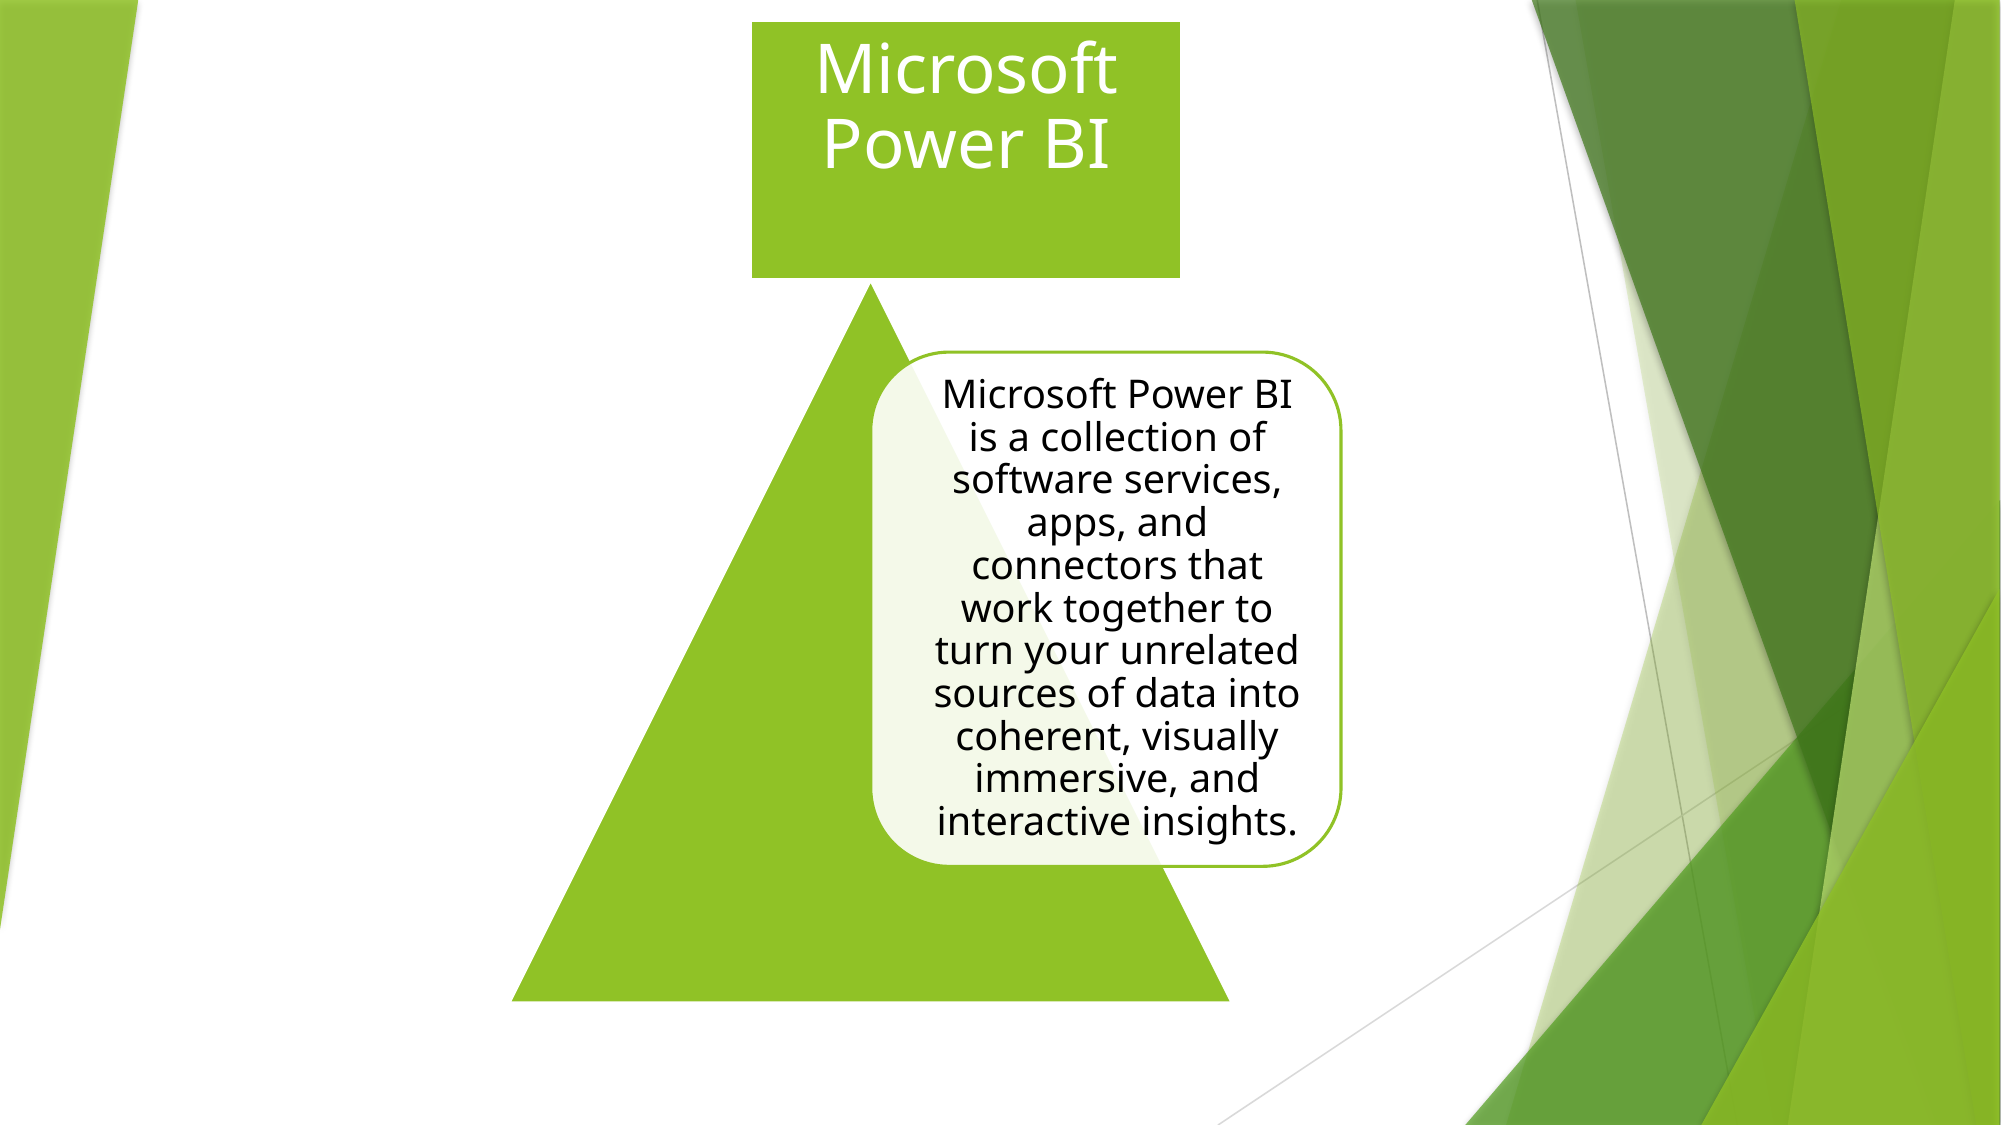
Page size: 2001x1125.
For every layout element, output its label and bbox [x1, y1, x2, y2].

text_box [182, 19, 1751, 281]
text_box [161, 279, 1688, 1004]
